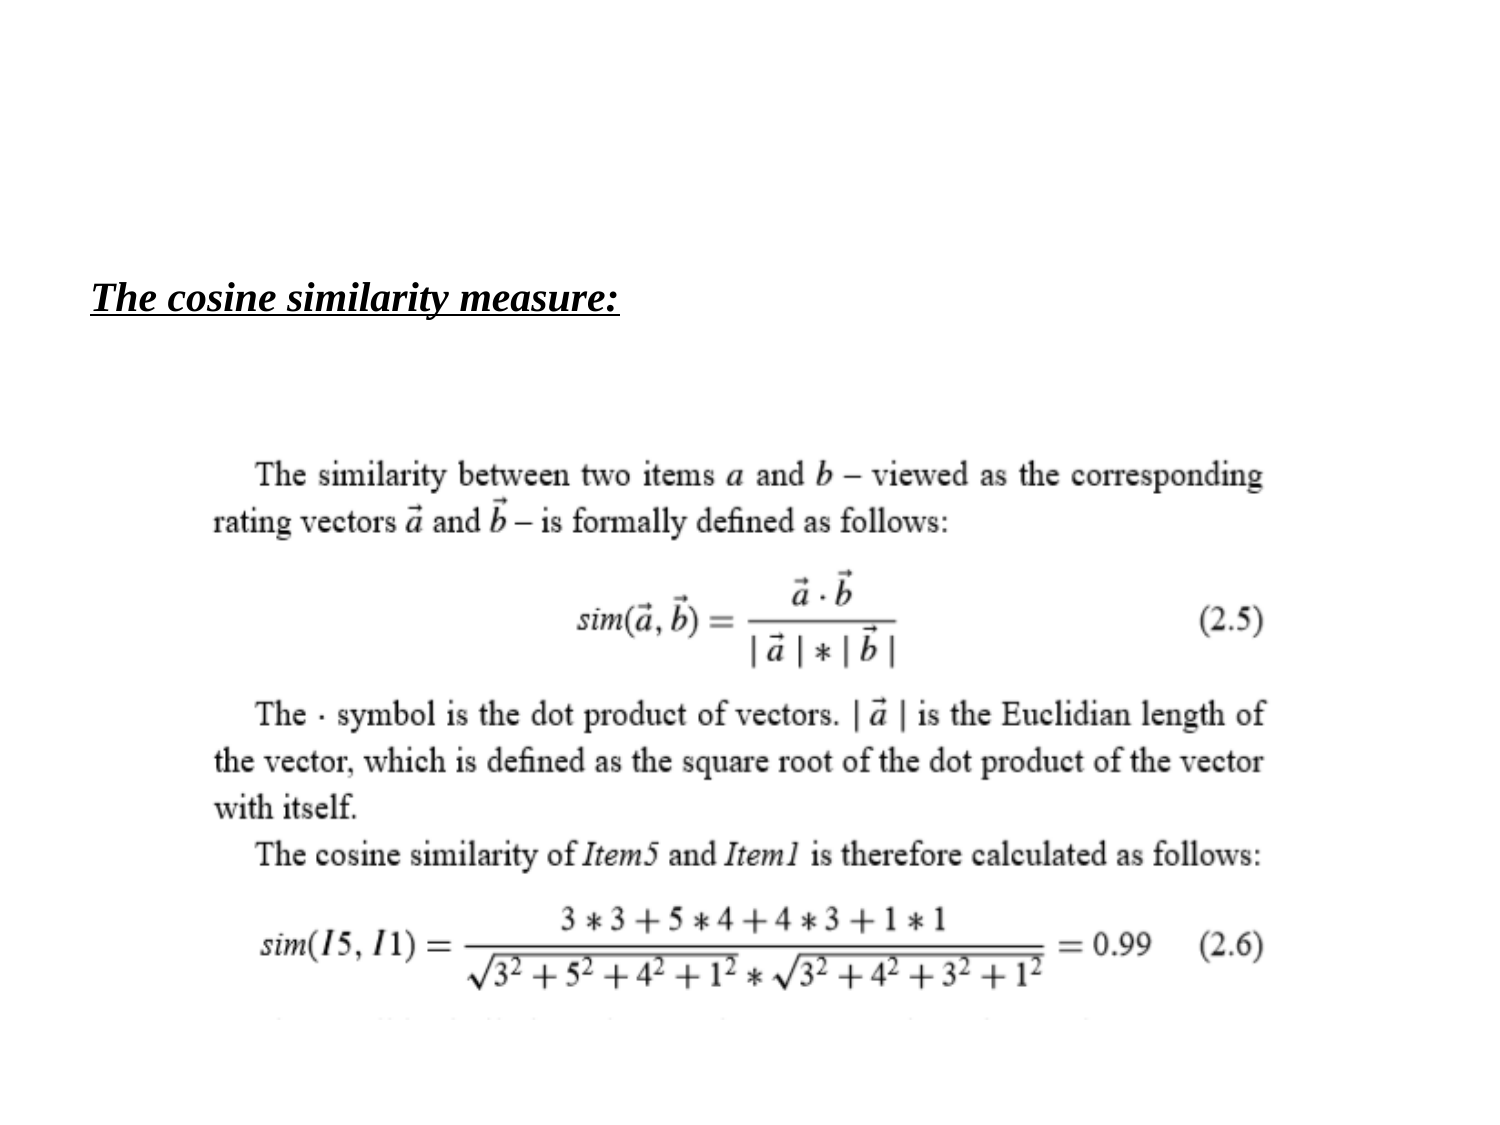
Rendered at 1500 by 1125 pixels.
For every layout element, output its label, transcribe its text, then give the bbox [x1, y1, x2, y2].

list The cosine similarity measure: [75, 262, 1425, 1005]
picture [163, 450, 1325, 1020]
